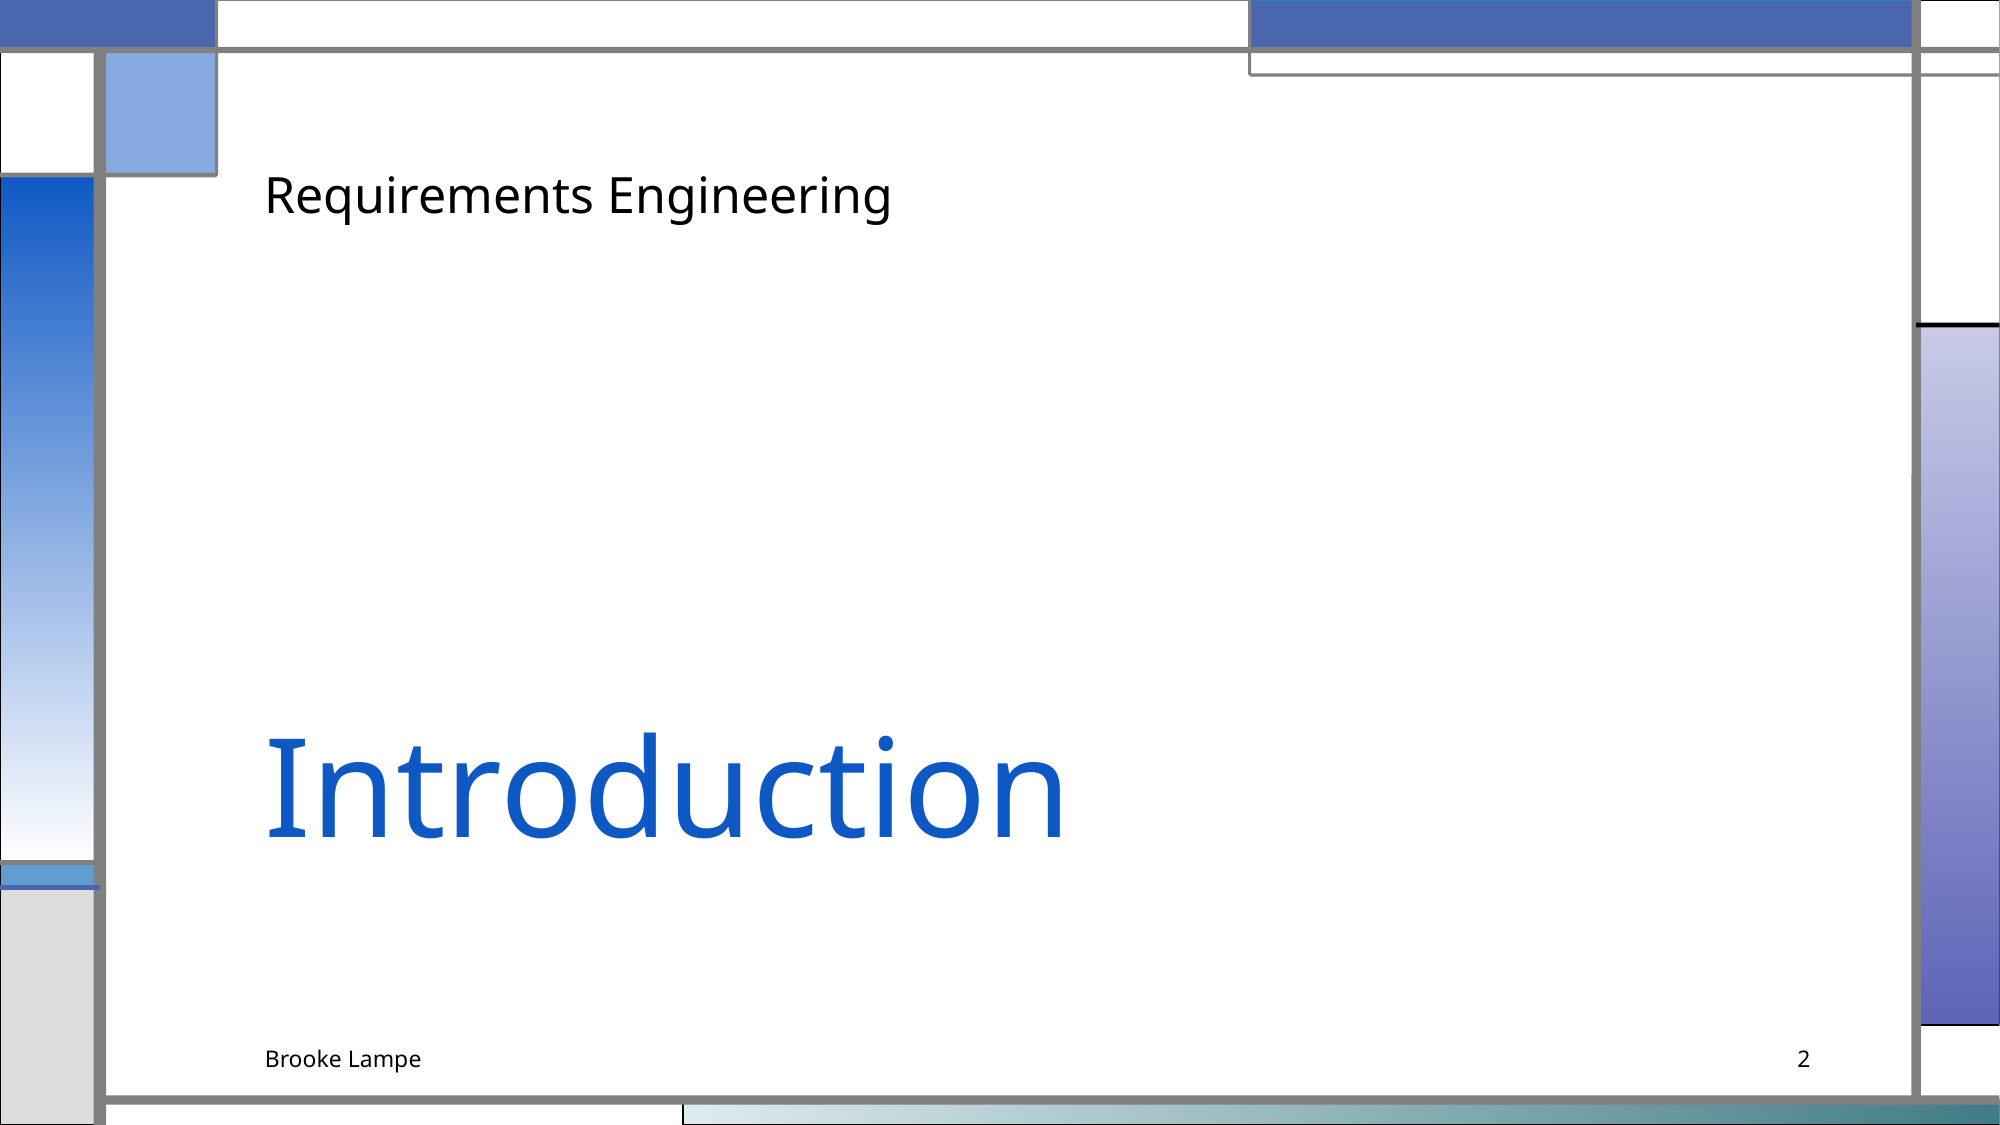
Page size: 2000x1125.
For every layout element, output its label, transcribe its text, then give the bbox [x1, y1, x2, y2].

footer Brooke Lampe [249, 1037, 1376, 1083]
title Introduction [249, 412, 1750, 875]
list Requirements Engineering [249, 162, 1600, 350]
slide_number 2 [1662, 1037, 1826, 1083]
